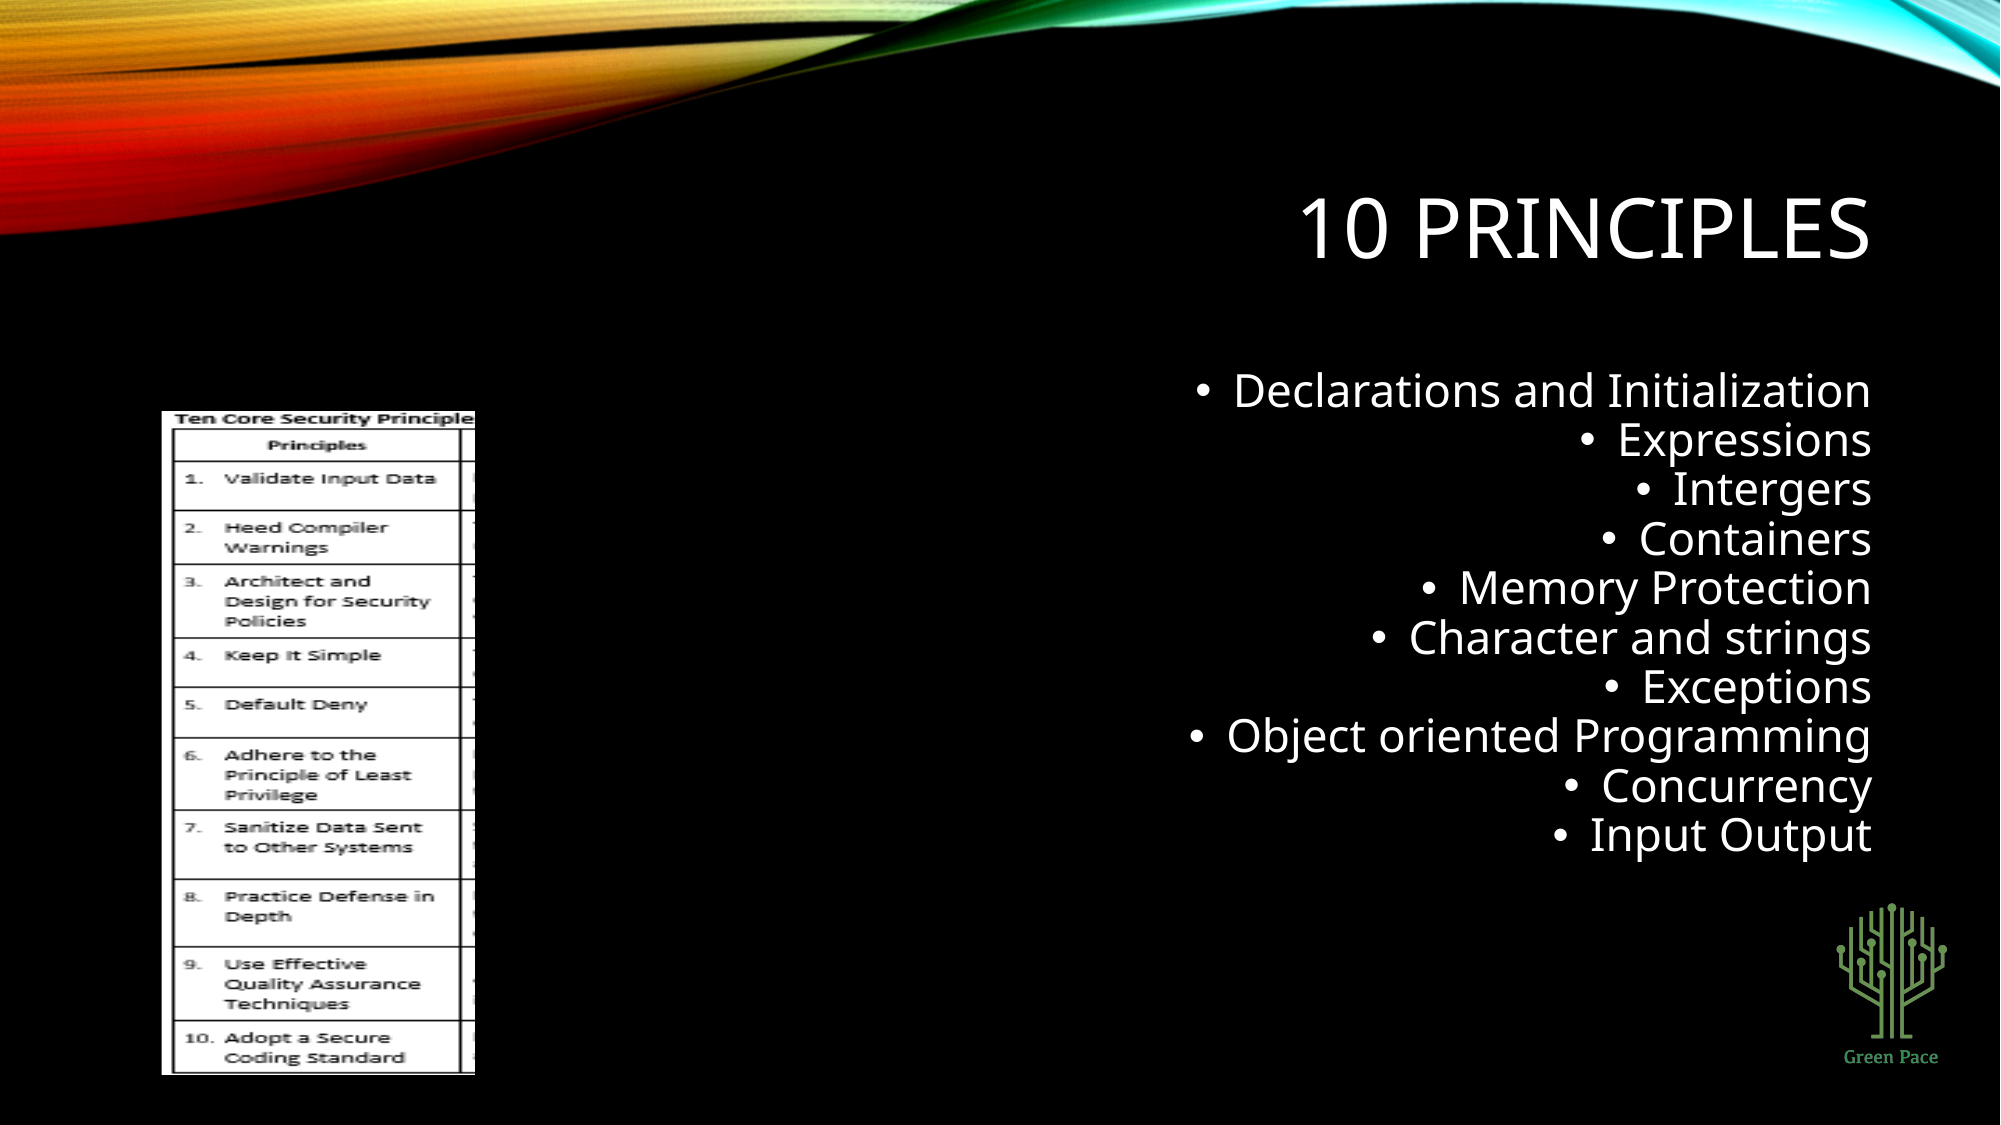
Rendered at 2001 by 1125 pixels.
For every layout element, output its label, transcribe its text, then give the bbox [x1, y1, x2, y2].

title 10 PRINCIPLES [474, 125, 1888, 338]
list Declarations and Initialization Expressions Intergers Containers Memory Protection Character and strings Exceptions Object oriented Programming Concurrency Input Output [112, 360, 1888, 1021]
picture [161, 410, 476, 1075]
picture [0, 0, 2000, 237]
picture [1817, 892, 1964, 1082]
